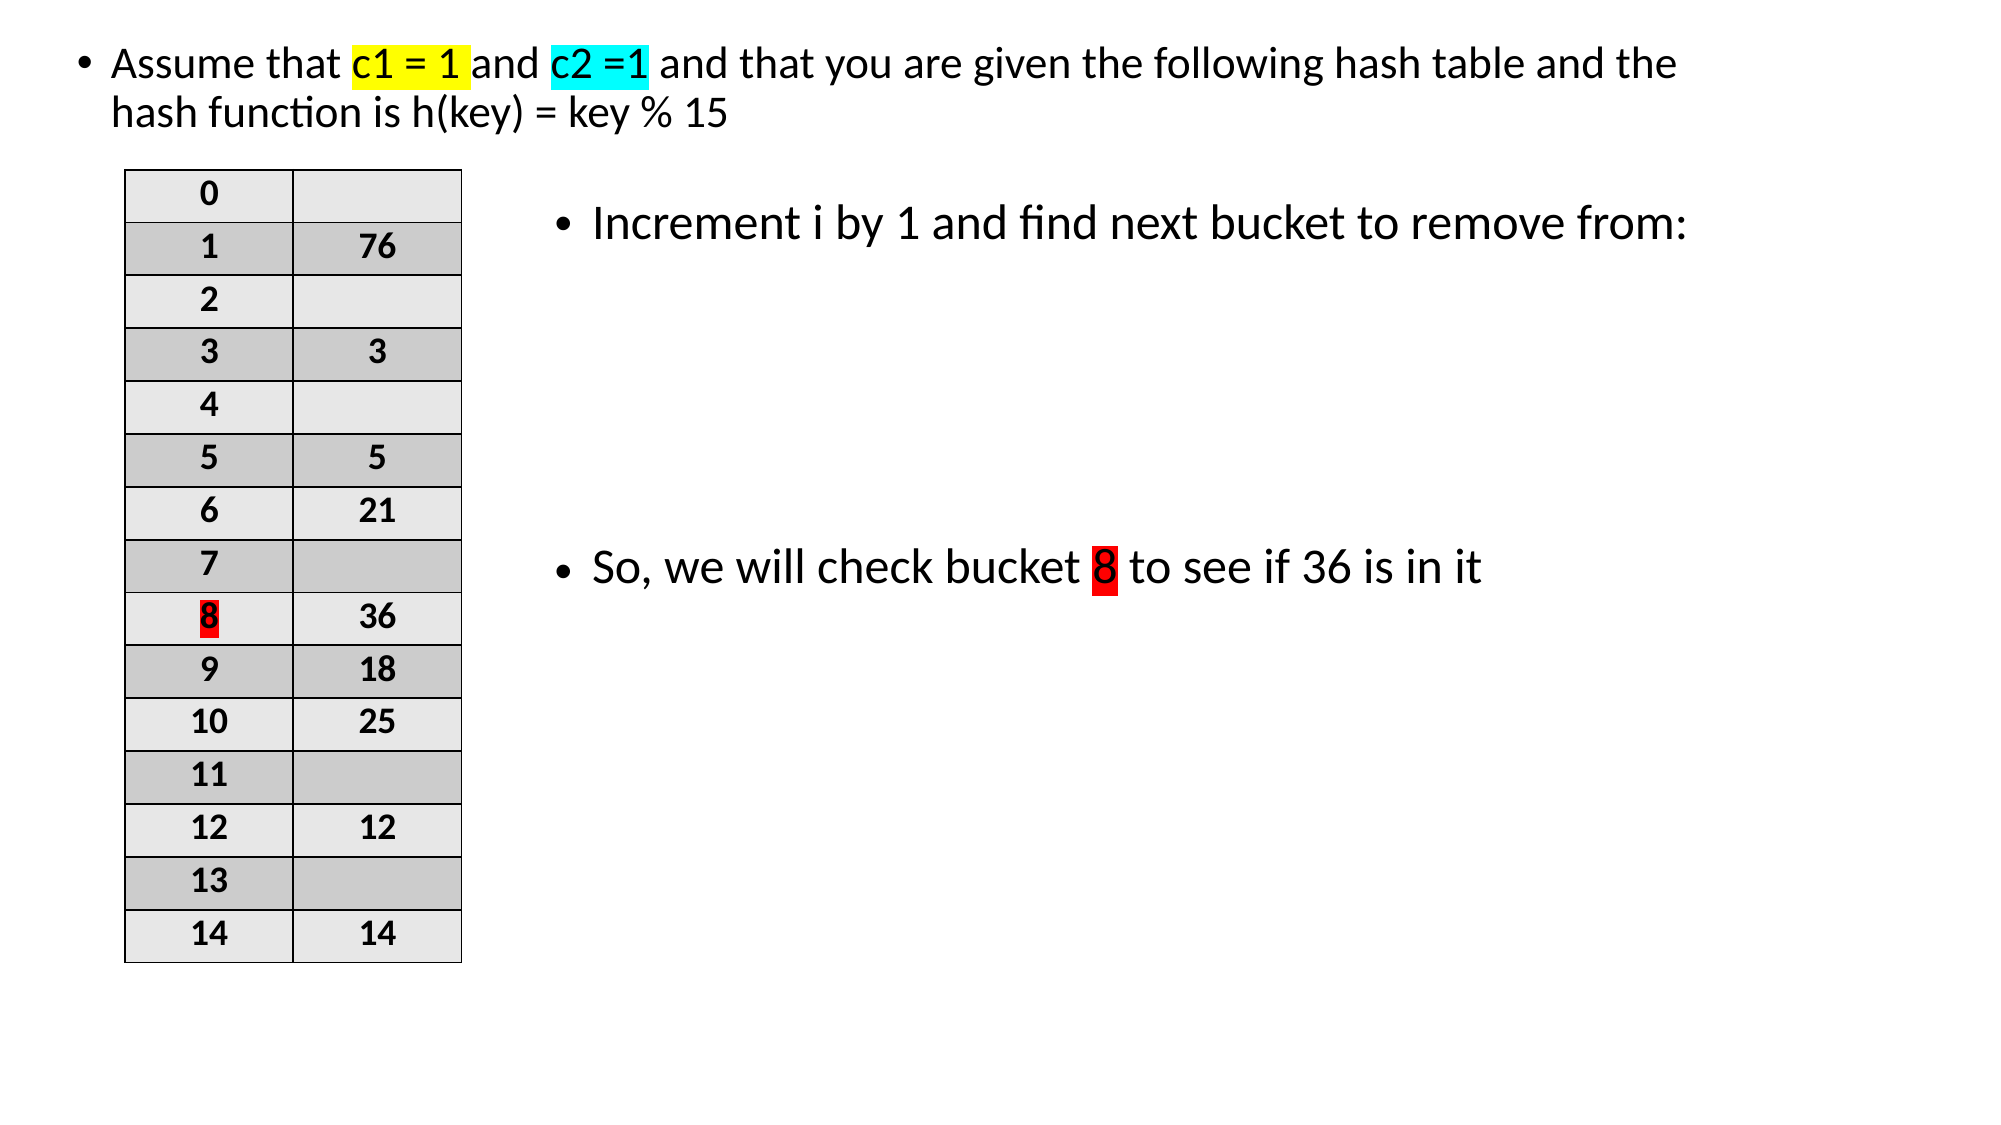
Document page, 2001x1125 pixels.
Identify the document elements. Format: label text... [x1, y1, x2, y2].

table_cell [294, 858, 461, 909]
table_cell 36 [294, 593, 461, 644]
table_cell [294, 276, 461, 327]
table_cell 25 [294, 699, 461, 750]
table_cell 8 [126, 593, 292, 644]
table_cell 5 [126, 435, 292, 486]
table_cell 1 [126, 223, 292, 274]
table_cell 14 [294, 911, 461, 962]
table_cell 5 [294, 435, 461, 486]
table_cell 2 [126, 276, 292, 327]
table_cell 76 [294, 223, 461, 274]
table_cell 4 [126, 382, 292, 433]
table_cell [294, 752, 461, 803]
table_cell 18 [294, 646, 461, 697]
table_cell 13 [126, 858, 292, 909]
table_cell 7 [126, 541, 292, 592]
table_cell 3 [294, 329, 461, 380]
table_cell 12 [294, 805, 461, 856]
table_cell [294, 382, 461, 433]
table_cell 21 [294, 488, 461, 539]
table_header [294, 171, 461, 222]
table_cell [294, 541, 461, 592]
table_cell 14 [126, 911, 292, 962]
table_cell 9 [126, 646, 292, 697]
table_cell 11 [126, 752, 292, 803]
table_cell 6 [126, 488, 292, 539]
table_cell 12 [126, 805, 292, 856]
table_header 0 [126, 171, 292, 222]
list Assume that c1 = 1 and c2 =1 and that you are given the following hash table and the hash function is h(key) = key % 15 [61, 32, 1787, 147]
table_cell 3 [126, 329, 292, 380]
table_cell 10 [126, 699, 292, 750]
